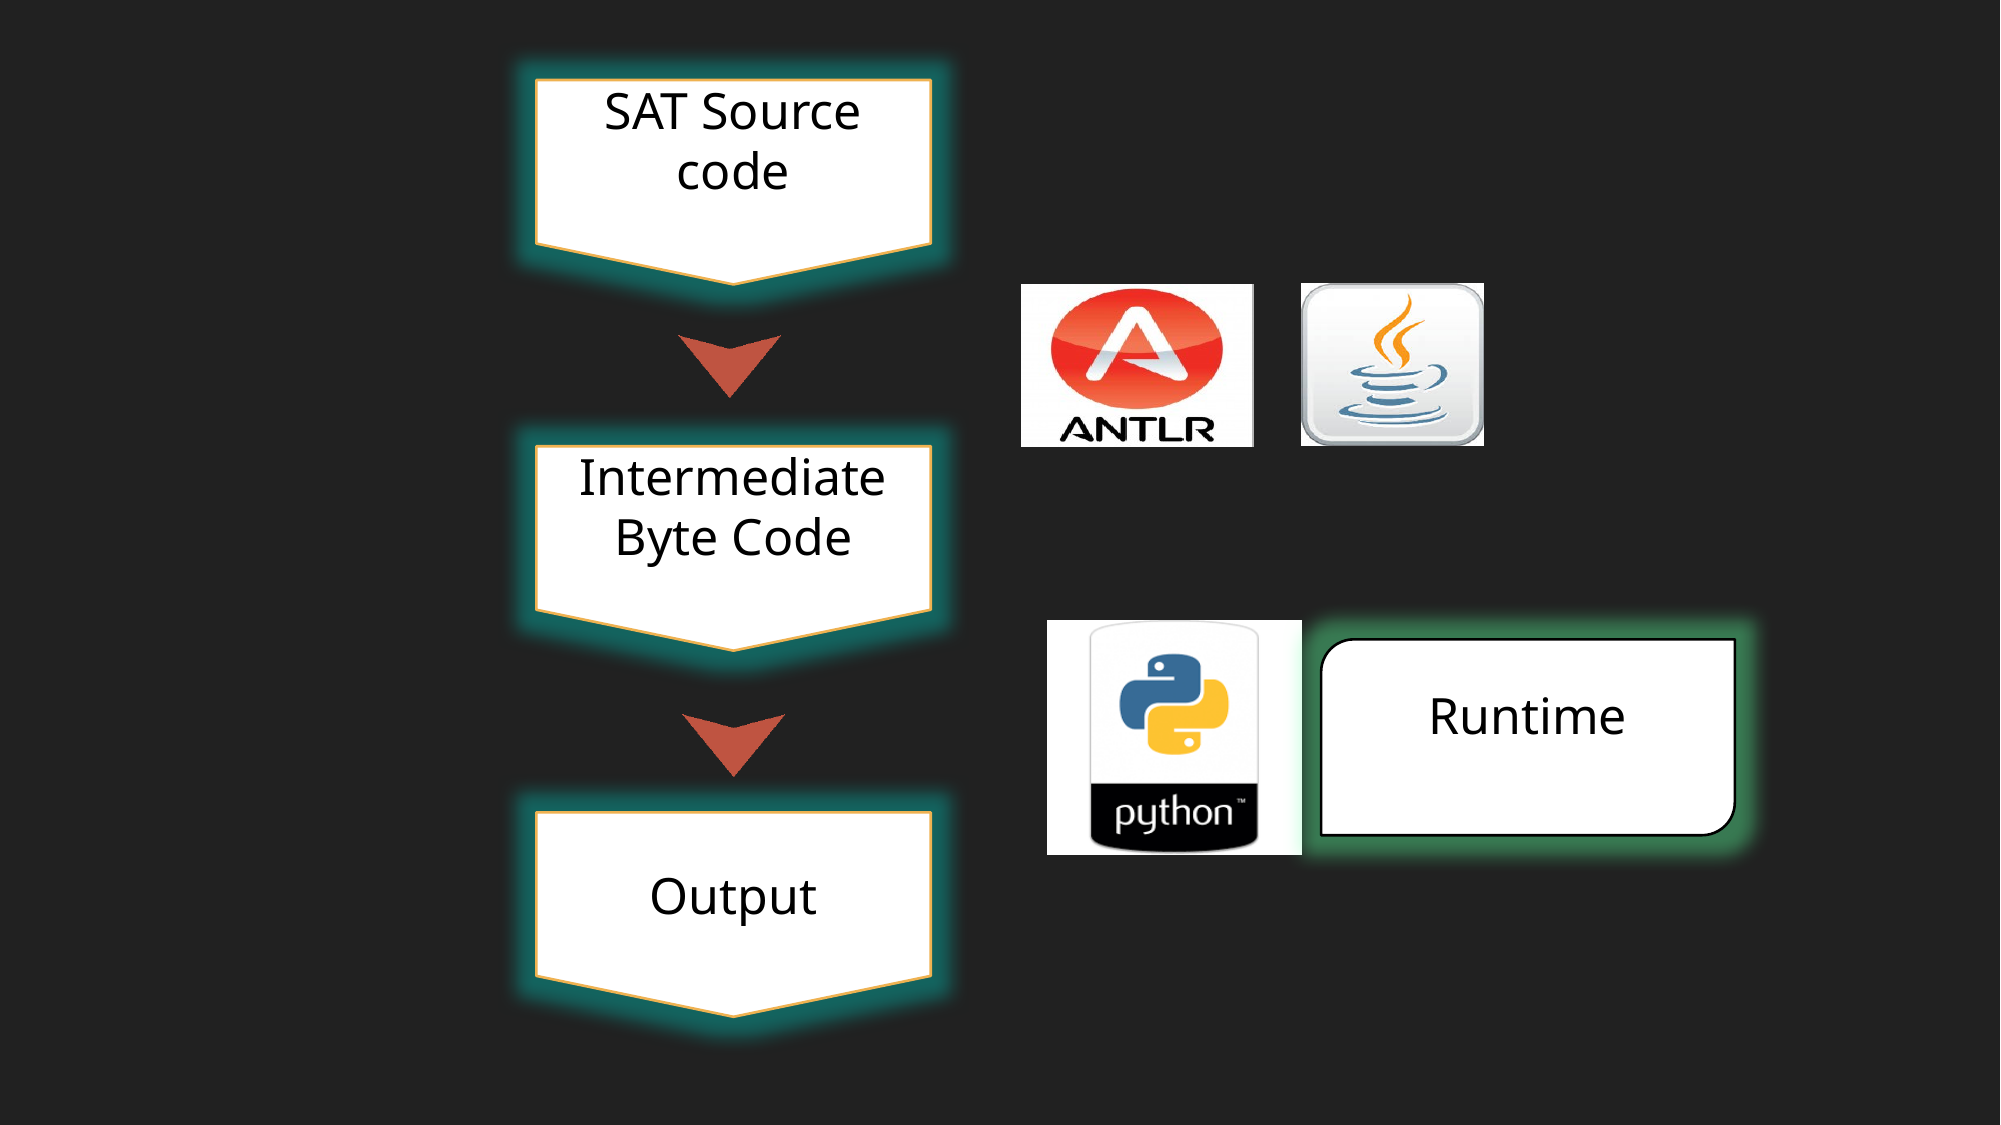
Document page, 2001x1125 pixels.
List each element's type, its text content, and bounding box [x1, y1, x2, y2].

text_box SAT Source code [535, 78, 933, 286]
text_box Output [535, 811, 933, 1019]
picture [1301, 283, 1484, 446]
picture [678, 335, 781, 399]
text_box Intermediate Byte Code [535, 444, 933, 652]
text_box Runtime [1319, 638, 1737, 837]
picture [1047, 620, 1303, 855]
picture [682, 714, 785, 778]
picture [1021, 284, 1255, 447]
